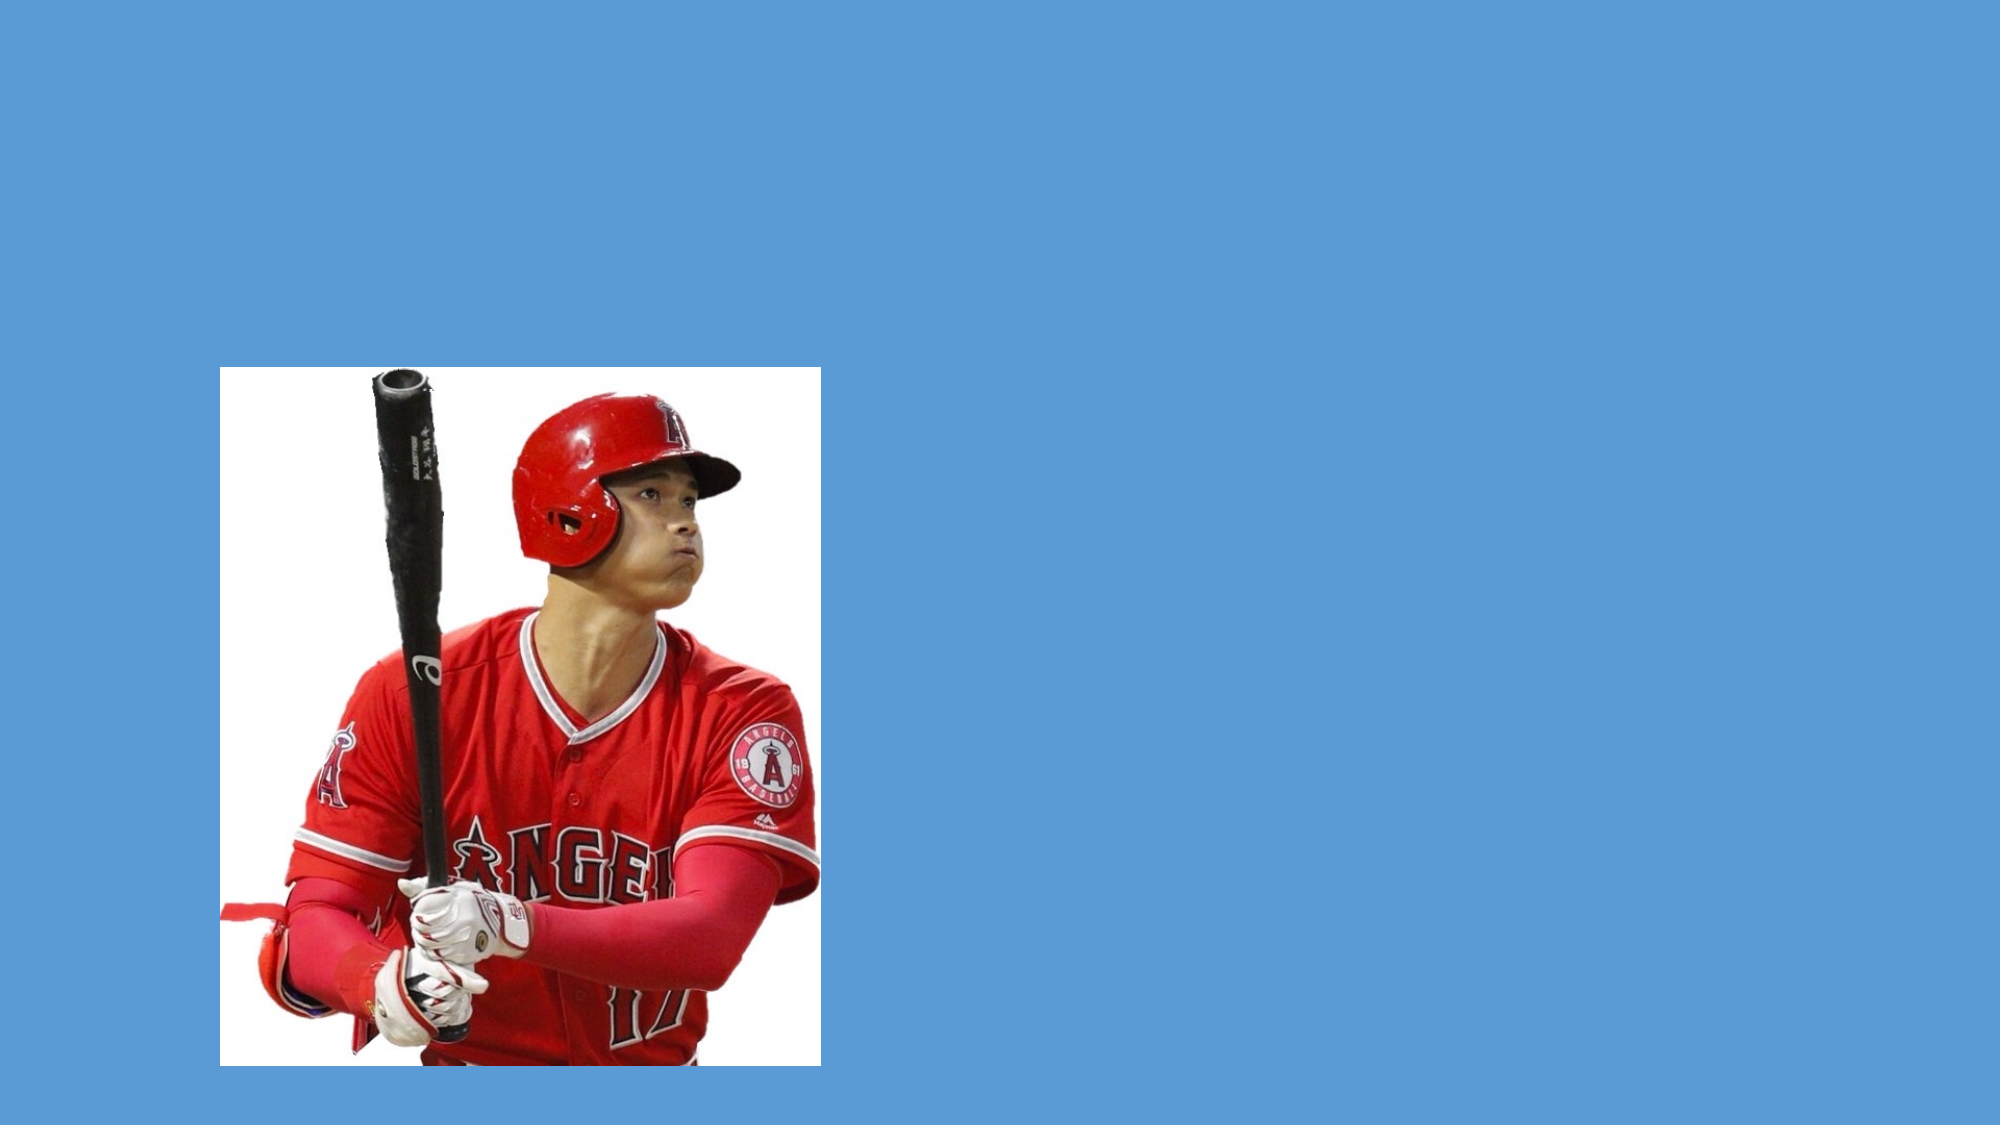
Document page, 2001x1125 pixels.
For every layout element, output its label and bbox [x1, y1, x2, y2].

list [220, 367, 821, 1066]
